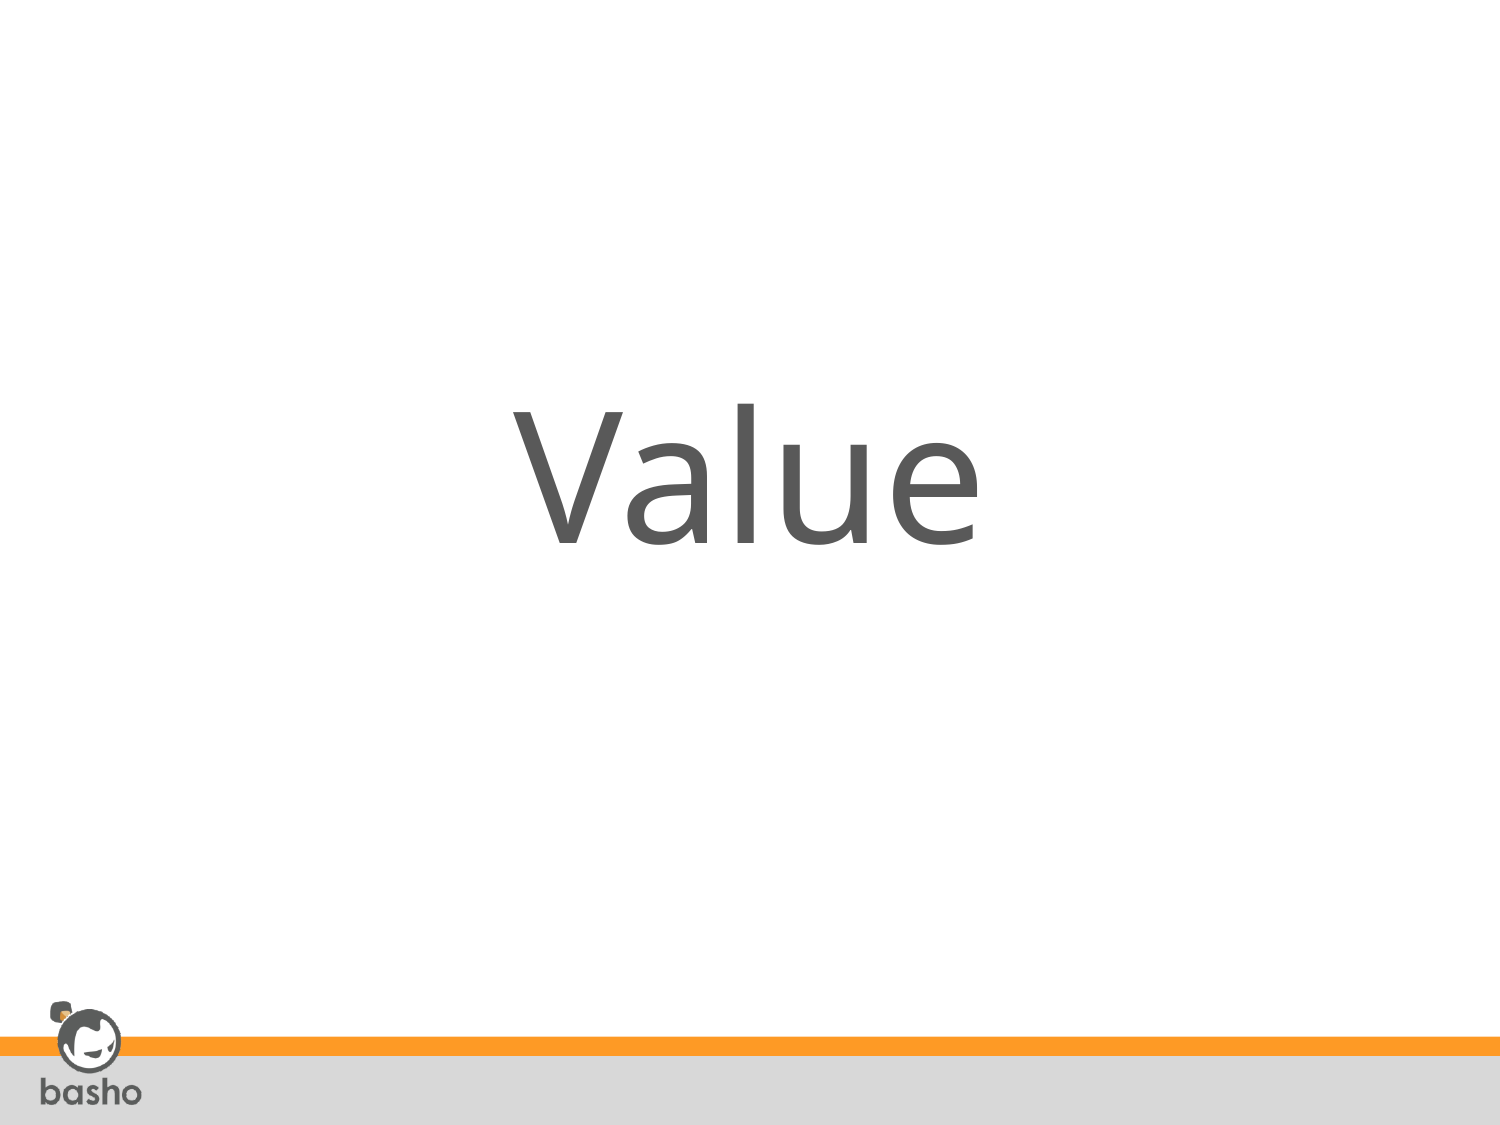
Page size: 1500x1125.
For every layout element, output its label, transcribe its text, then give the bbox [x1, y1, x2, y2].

picture [38, 1001, 144, 1115]
title Value [112, 302, 1388, 638]
